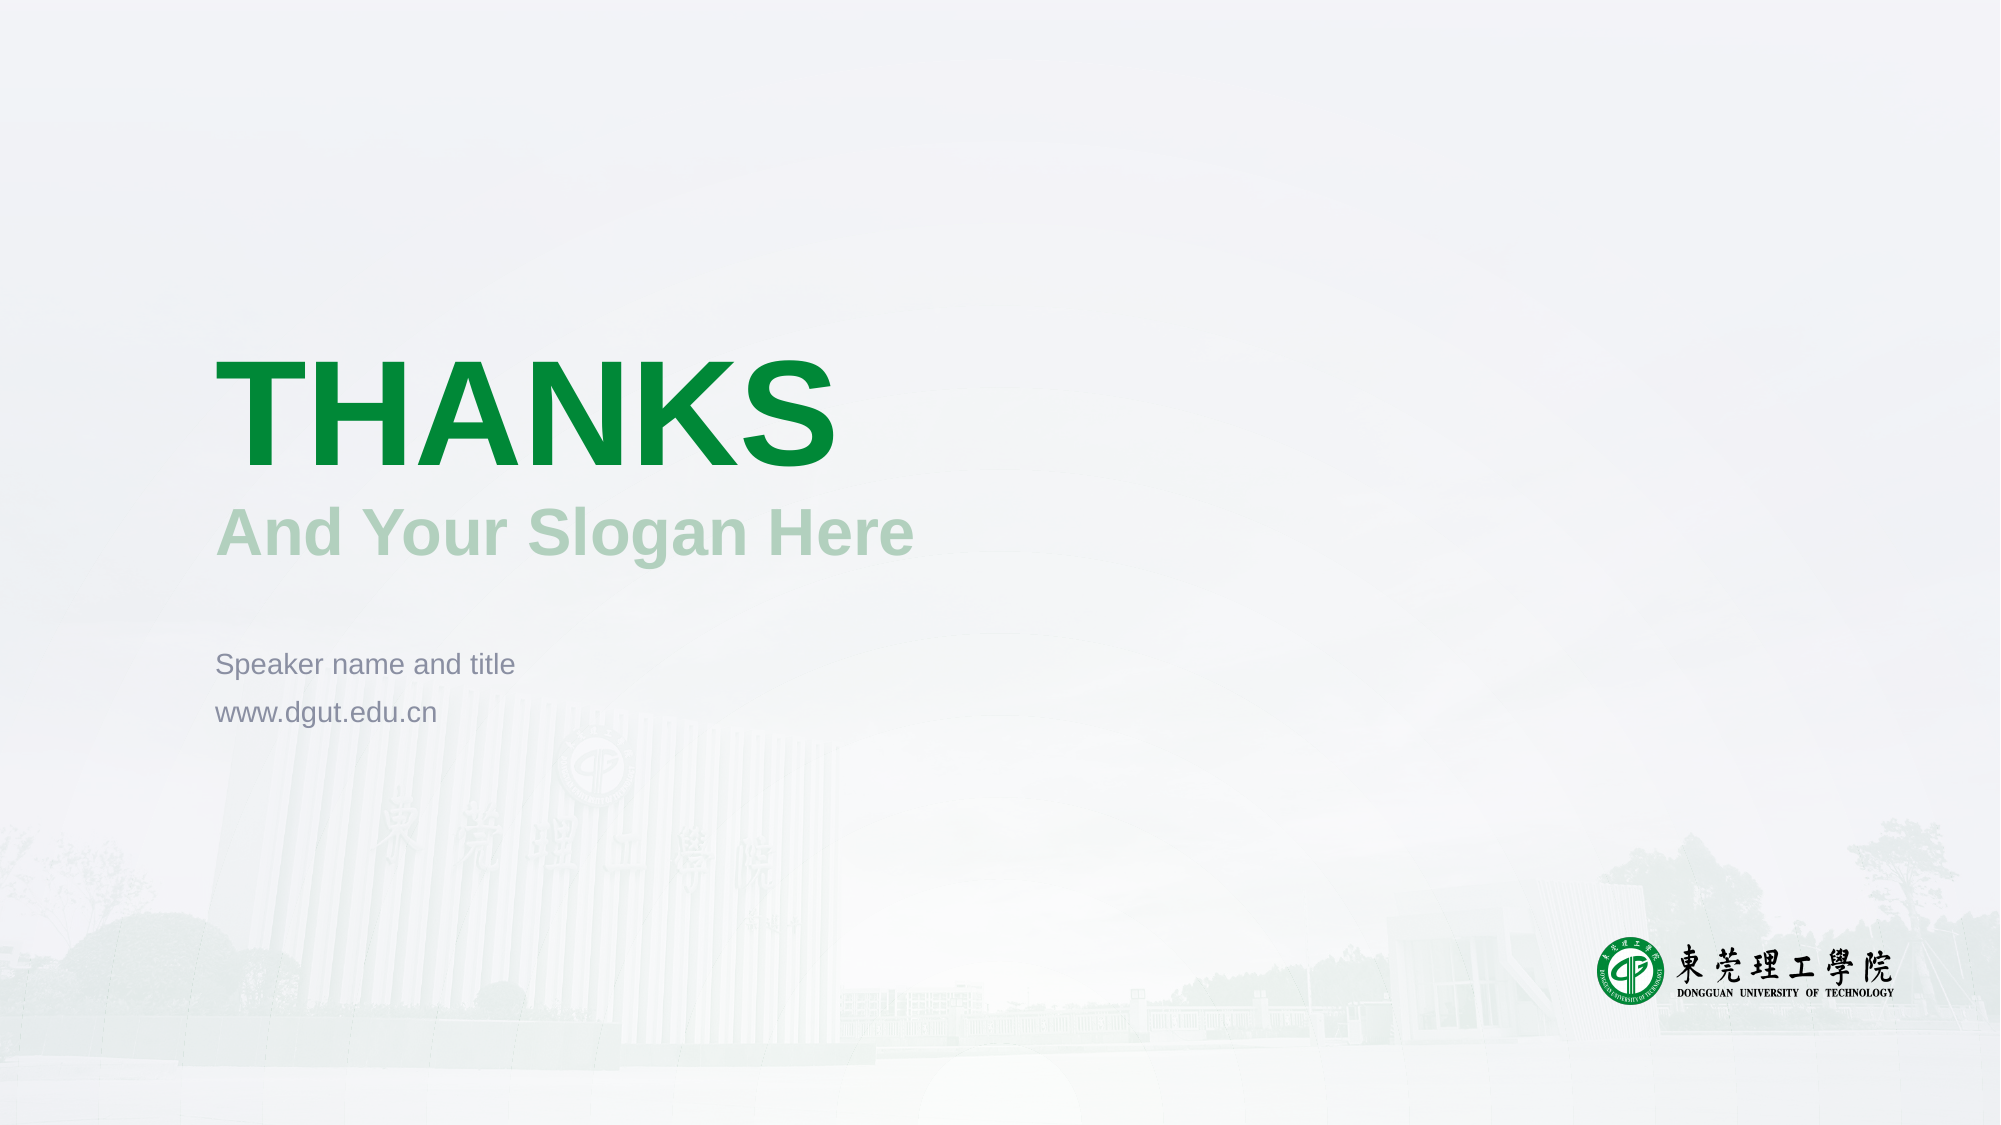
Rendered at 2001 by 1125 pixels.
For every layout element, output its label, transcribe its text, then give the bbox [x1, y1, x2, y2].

title THANKS And Your Slogan Here [200, 311, 1980, 578]
picture [1597, 937, 1897, 1005]
list Speaker name and title [200, 640, 1980, 690]
list www.dgut.edu.cn [200, 690, 1980, 741]
